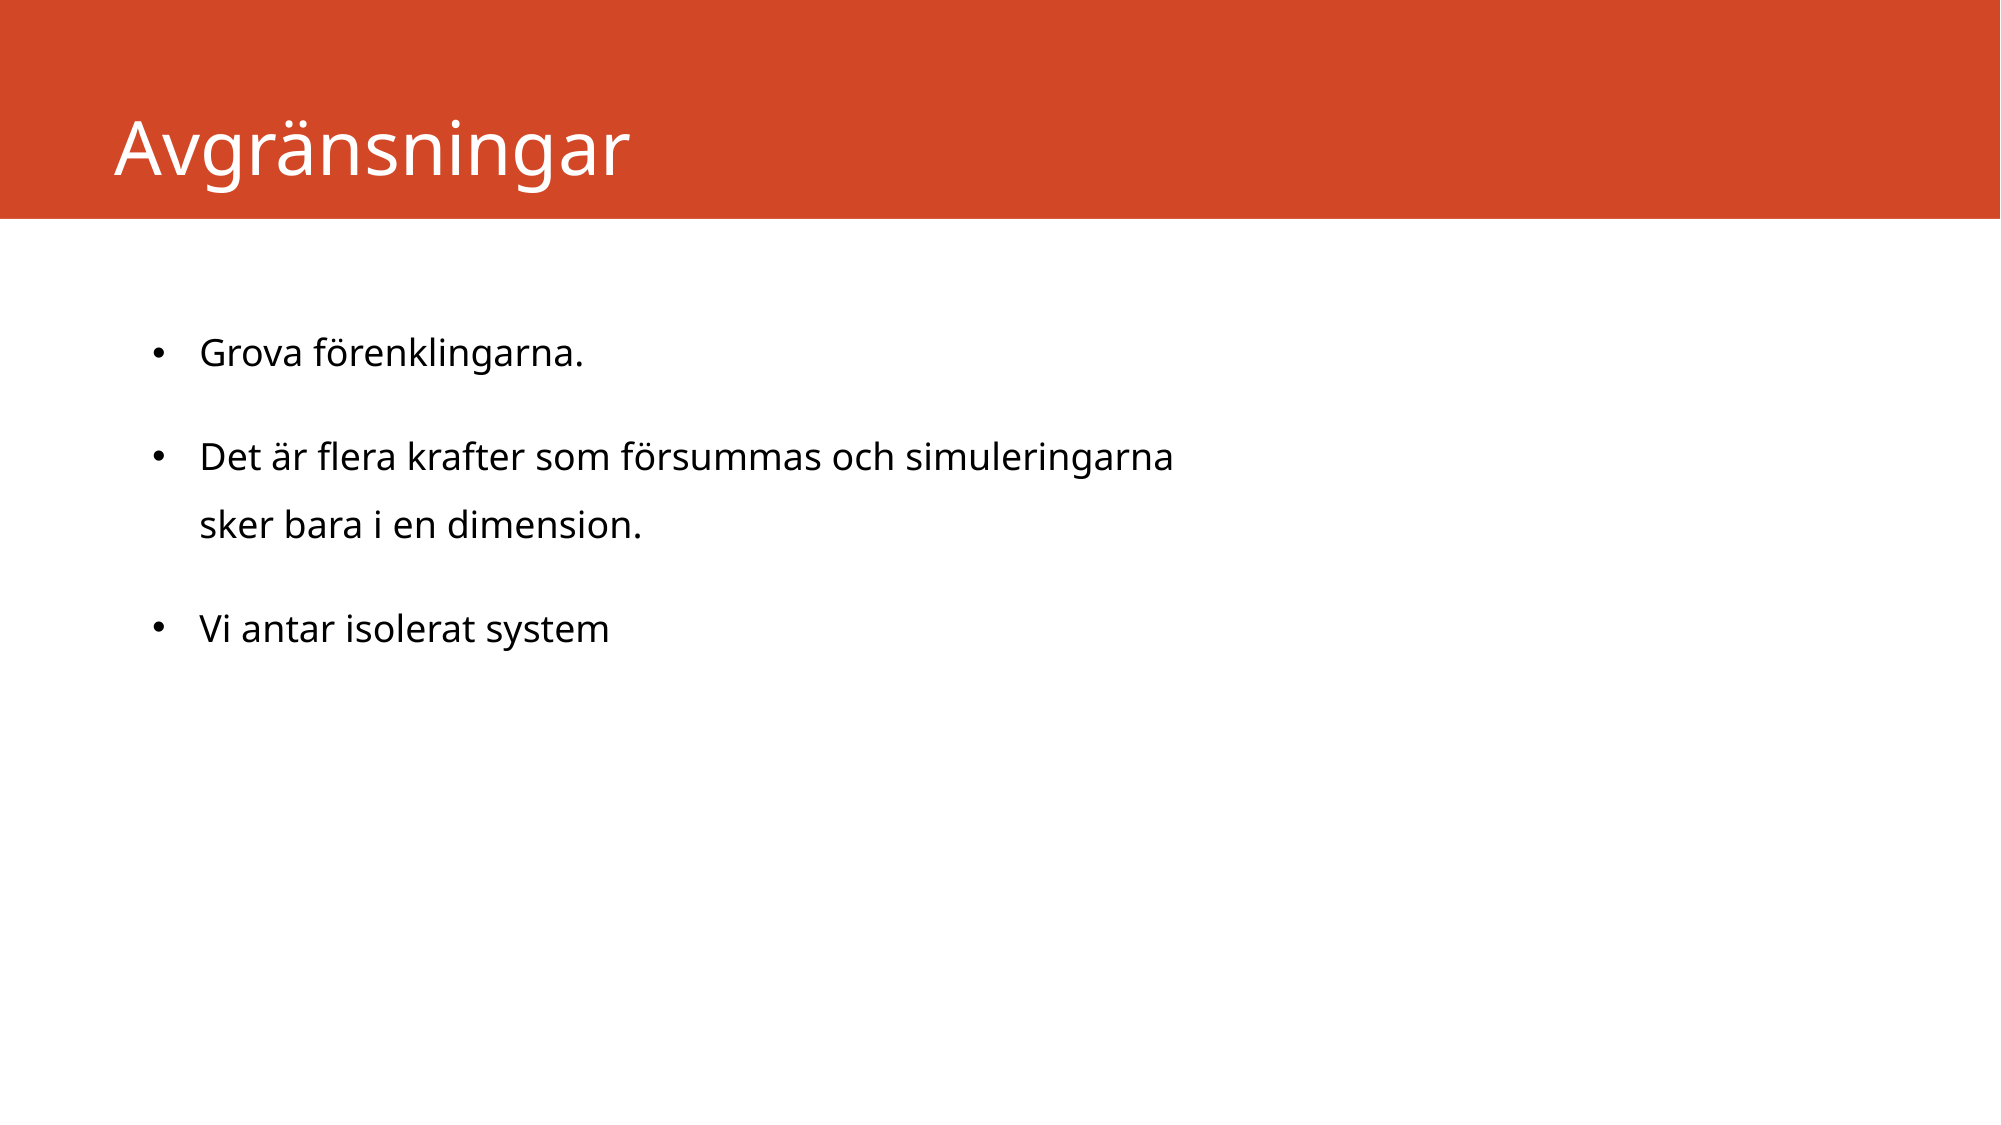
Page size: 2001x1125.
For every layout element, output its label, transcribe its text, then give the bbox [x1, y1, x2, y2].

list Grova förenklingarna. Det är flera krafter som försummas och simuleringarna sker bara i en dimension. Vi antar isolerat system [137, 299, 1271, 1014]
title Avgränsningar [99, 0, 1863, 199]
